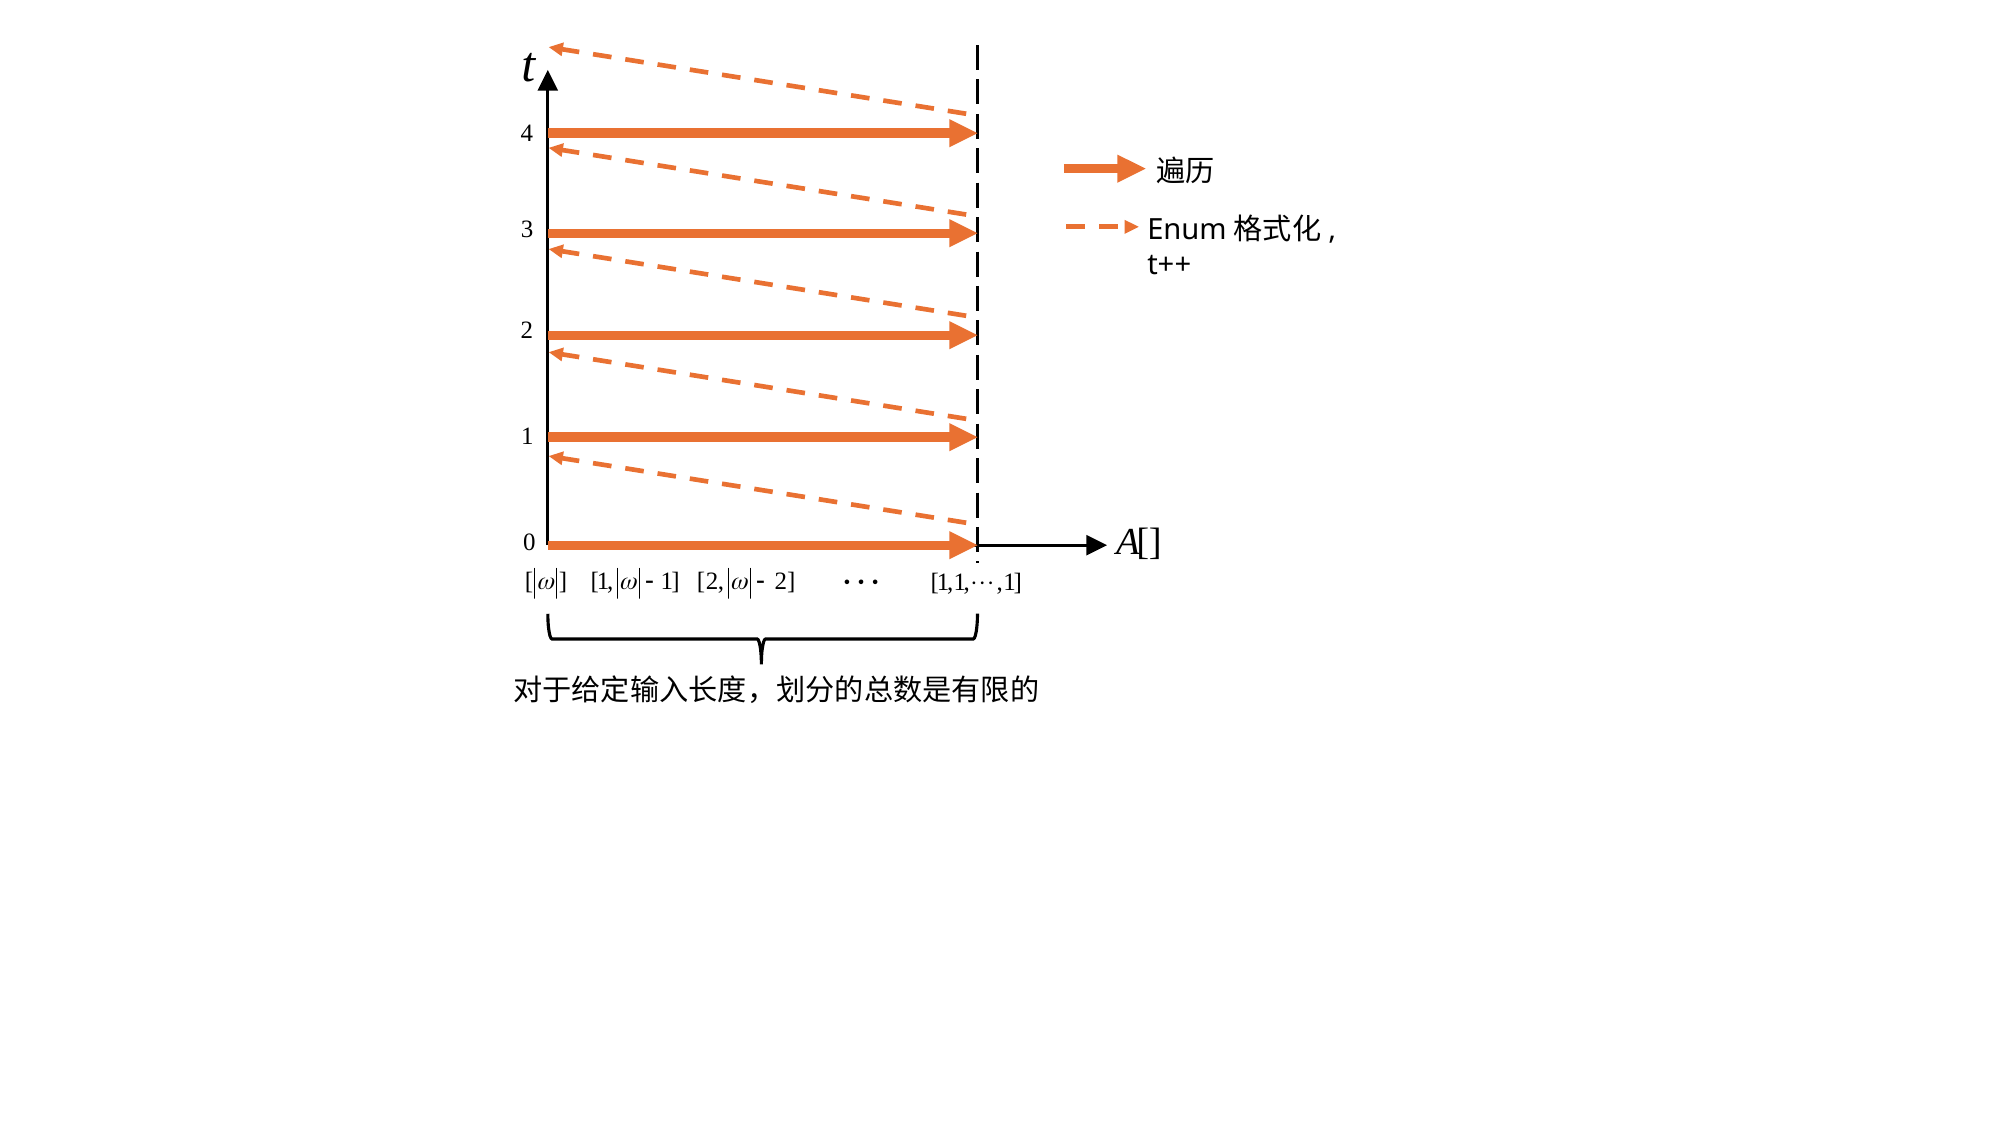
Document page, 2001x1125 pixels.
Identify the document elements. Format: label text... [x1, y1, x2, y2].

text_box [928, 567, 1026, 602]
text_box [546, 613, 980, 664]
text_box Enum格式化, t++ [1132, 202, 1351, 288]
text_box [548, 248, 967, 317]
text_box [522, 561, 572, 605]
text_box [548, 147, 967, 216]
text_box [1106, 519, 1169, 572]
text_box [548, 46, 967, 115]
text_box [516, 118, 542, 558]
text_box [548, 455, 967, 524]
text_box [514, 43, 545, 95]
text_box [838, 572, 889, 602]
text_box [588, 561, 683, 605]
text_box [548, 351, 967, 420]
text_box 对于给定输入长度，划分的总数是有限的 [498, 664, 1055, 714]
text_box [694, 561, 800, 605]
text_box 遍历 [1141, 144, 1230, 195]
